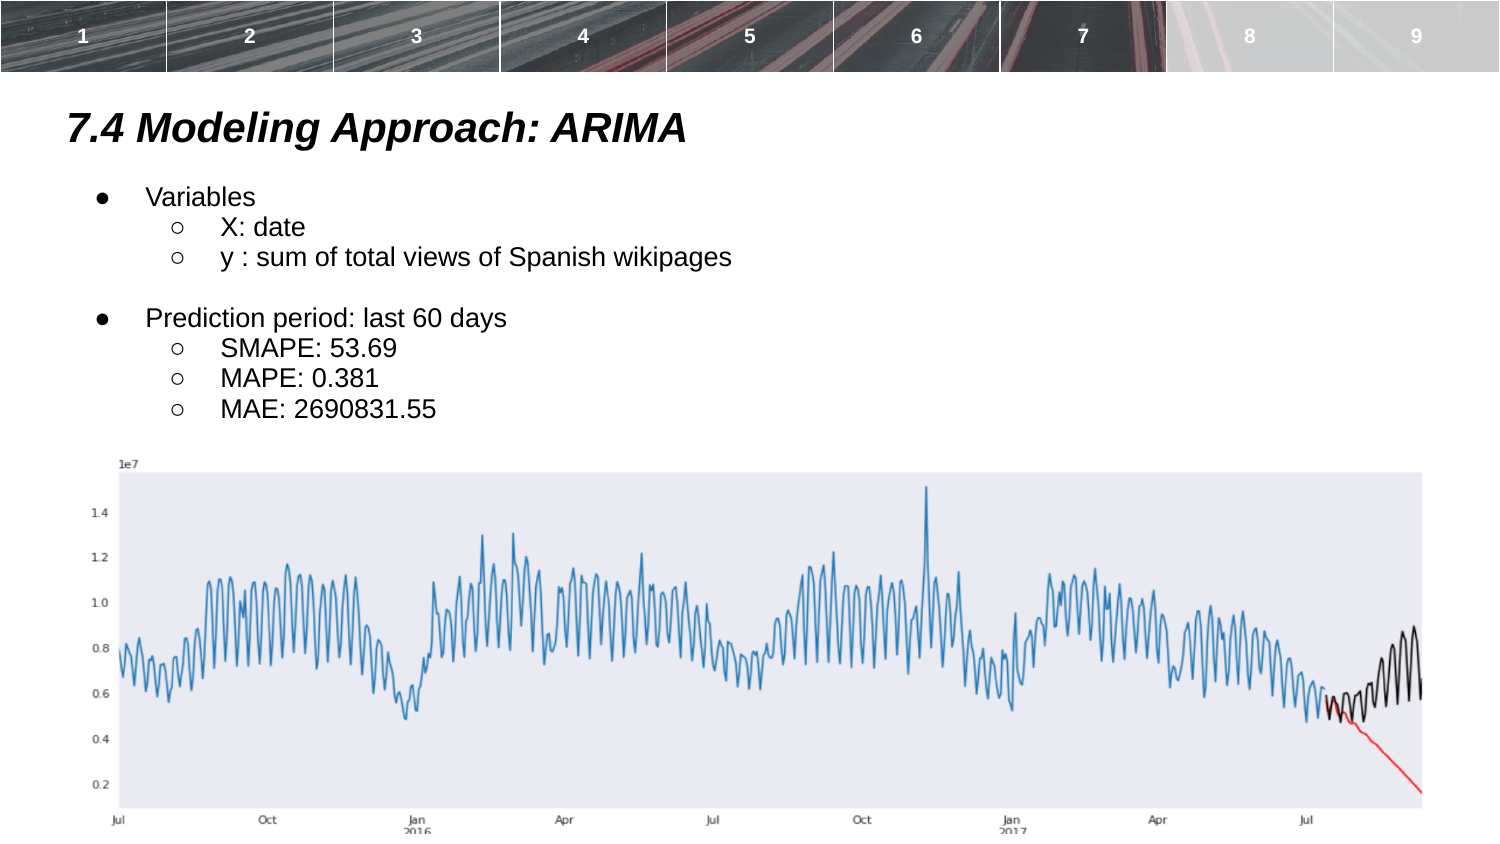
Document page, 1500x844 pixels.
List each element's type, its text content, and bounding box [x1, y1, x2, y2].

title 7.4 Modeling Approach: ARIMA [51, 85, 1449, 180]
list Variables X: date y : sum of total views of Spanish wikipages Prediction period: last 60 days SMAPE: 53.69 MAPE: 0.381 MAE: 2690831.55 [55, 166, 1454, 728]
picture [76, 451, 1433, 834]
picture [0, 0, 1500, 74]
